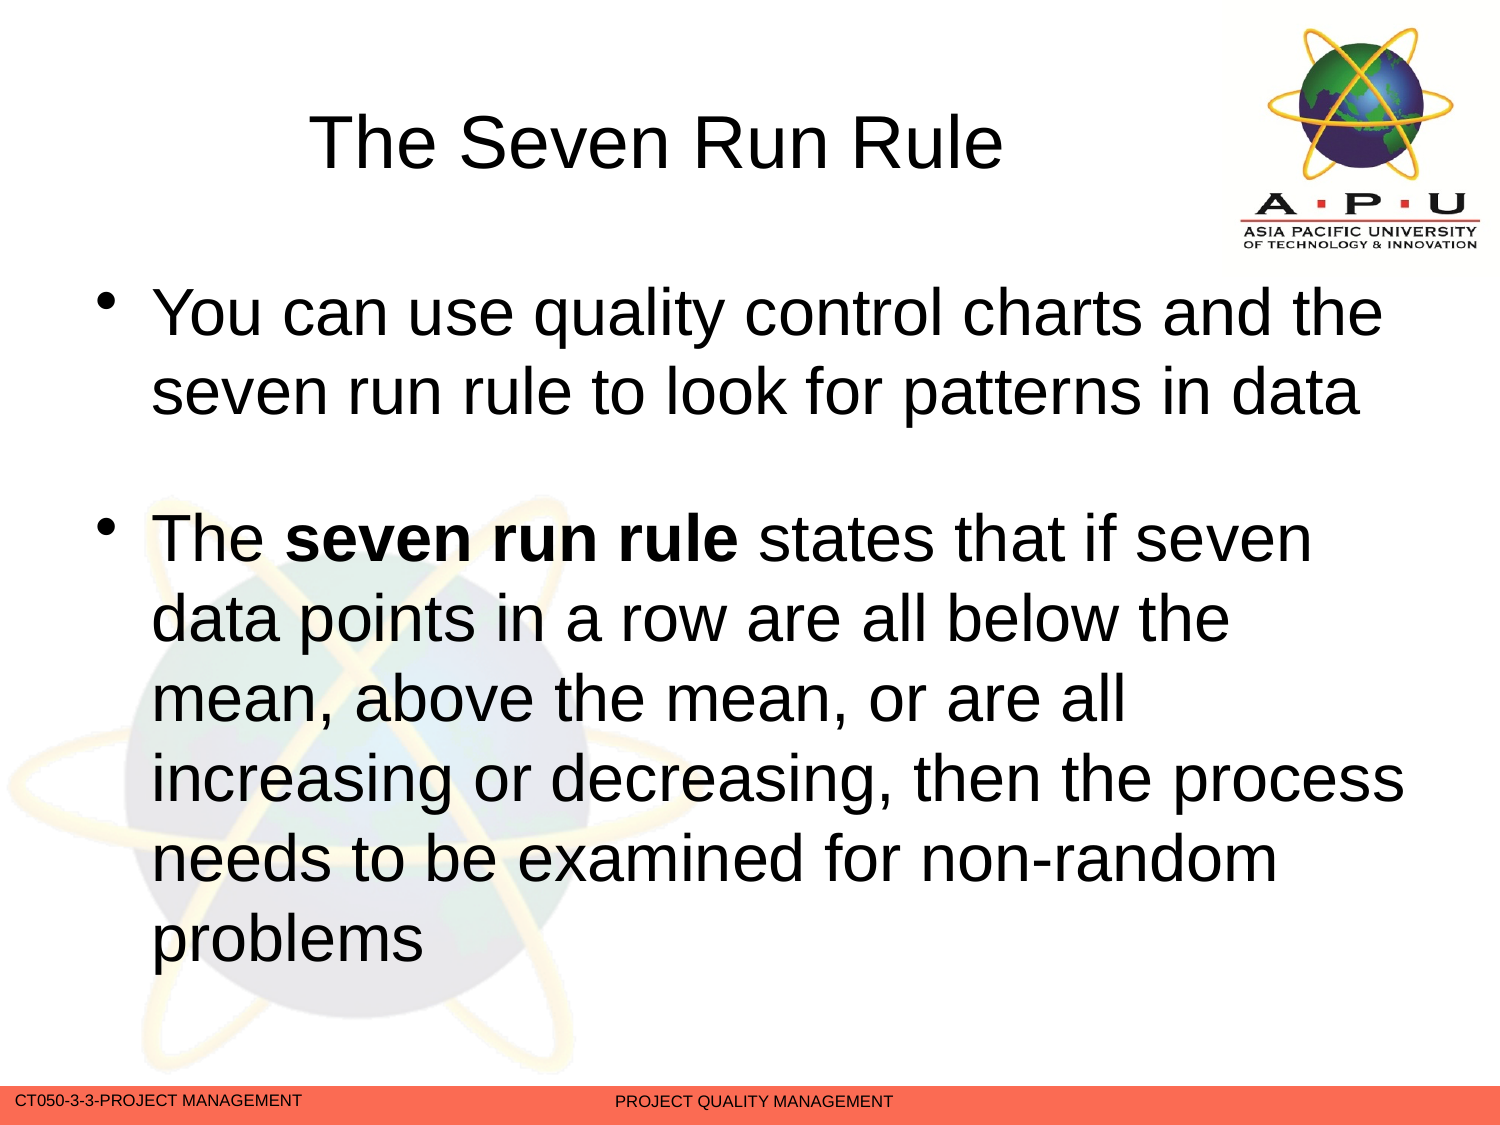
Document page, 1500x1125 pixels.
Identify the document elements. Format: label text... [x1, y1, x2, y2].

picture [1222, 0, 1500, 277]
list You can use quality control charts and the seven run rule to look for patterns in data The seven run rule states that if seven data points in a row are all below the mean, above the mean, or are all increasing or decreasing, then the process needs to be examined for non-random problems [79, 260, 1430, 1085]
title The Seven Run Rule [79, 45, 1235, 233]
